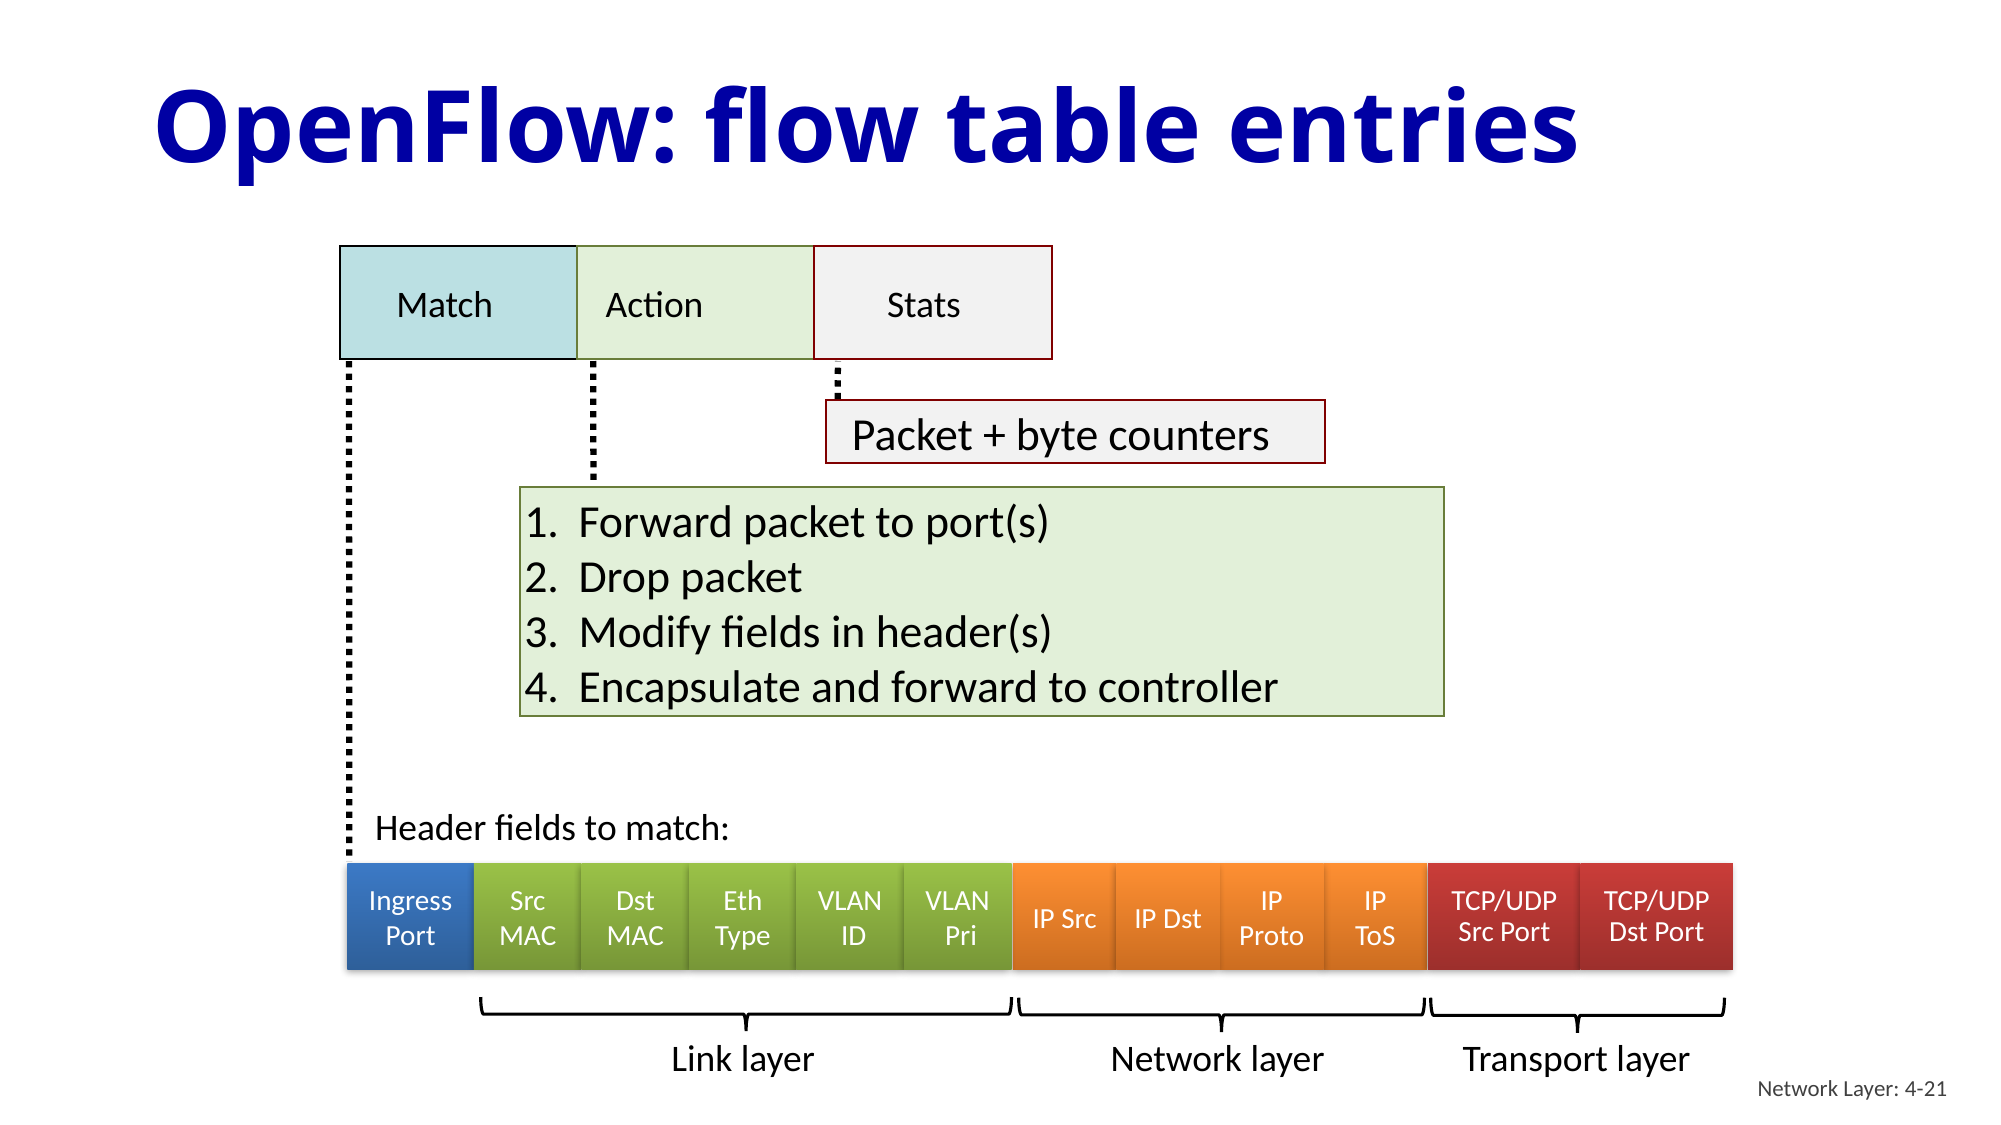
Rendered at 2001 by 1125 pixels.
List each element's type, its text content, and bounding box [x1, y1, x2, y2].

slide_number Network Layer: 4-21 [1512, 1056, 1963, 1117]
text_box Match [396, 279, 494, 326]
text_box [577, 246, 814, 360]
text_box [480, 996, 1012, 1088]
text_box Stats [887, 279, 962, 326]
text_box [1383, 997, 1770, 1088]
text_box [814, 246, 1052, 360]
text_box Action [605, 279, 704, 326]
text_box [1018, 997, 1383, 1087]
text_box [347, 360, 1733, 970]
text_box [339, 246, 577, 360]
title OpenFlow: flow table entries [137, 56, 1863, 204]
